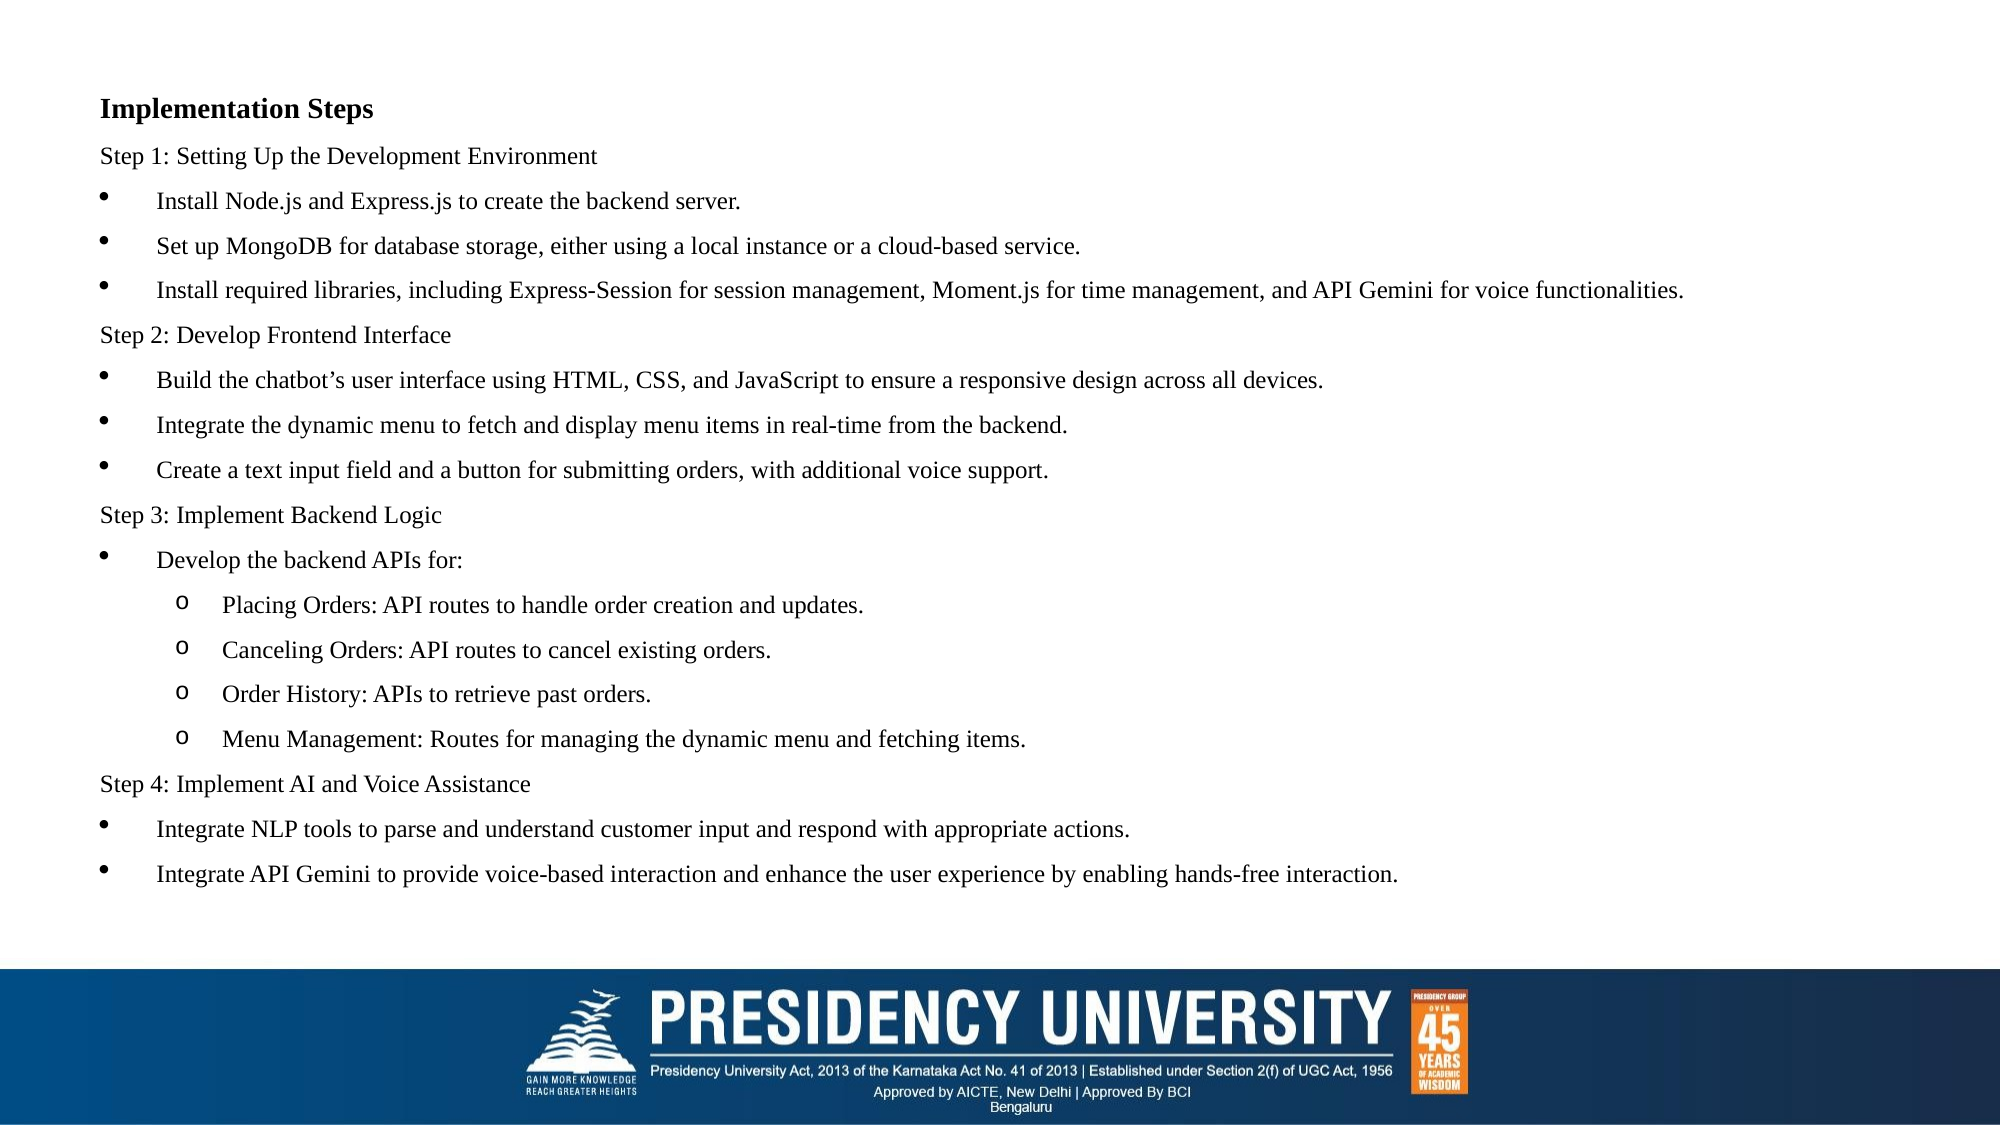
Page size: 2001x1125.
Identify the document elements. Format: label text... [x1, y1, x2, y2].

picture [0, 958, 2000, 1125]
text_box Implementation Steps Step 1: Setting Up the Development Environment Install Node.js and Express.js to create the backend server. Set up MongoDB for database storage, either using a local instance or a cloud-based service. Install required libraries, including Express-Session for session management, Moment.js for time management, and API Gemini for voice functionalities. Step 2: Develop Frontend Interface Build the chatbot’s user interface using HTML, CSS, and JavaScript to ensure a responsive design across all devices. Integrate the dynamic menu to fetch and display menu items in real-time from the backend. Create a text input field and a button for submitting orders, with additional voice support. Step 3: Implement Backend Logic Develop the backend APIs for: Placing Orders: API routes to handle order creation and updates. Canceling Orders: API routes to cancel existing orders. Order History: APIs to retrieve past orders. Menu Management: Routes for managing the dynamic menu and fetching items. Step 4: Implement AI and Voice Assistance Integrate NLP tools to parse and understand customer input and respond with appropriate actions. Integrate API Gemini to provide voice-based interaction and enhance the user experience by enabling hands-free interaction. [85, 64, 1900, 895]
